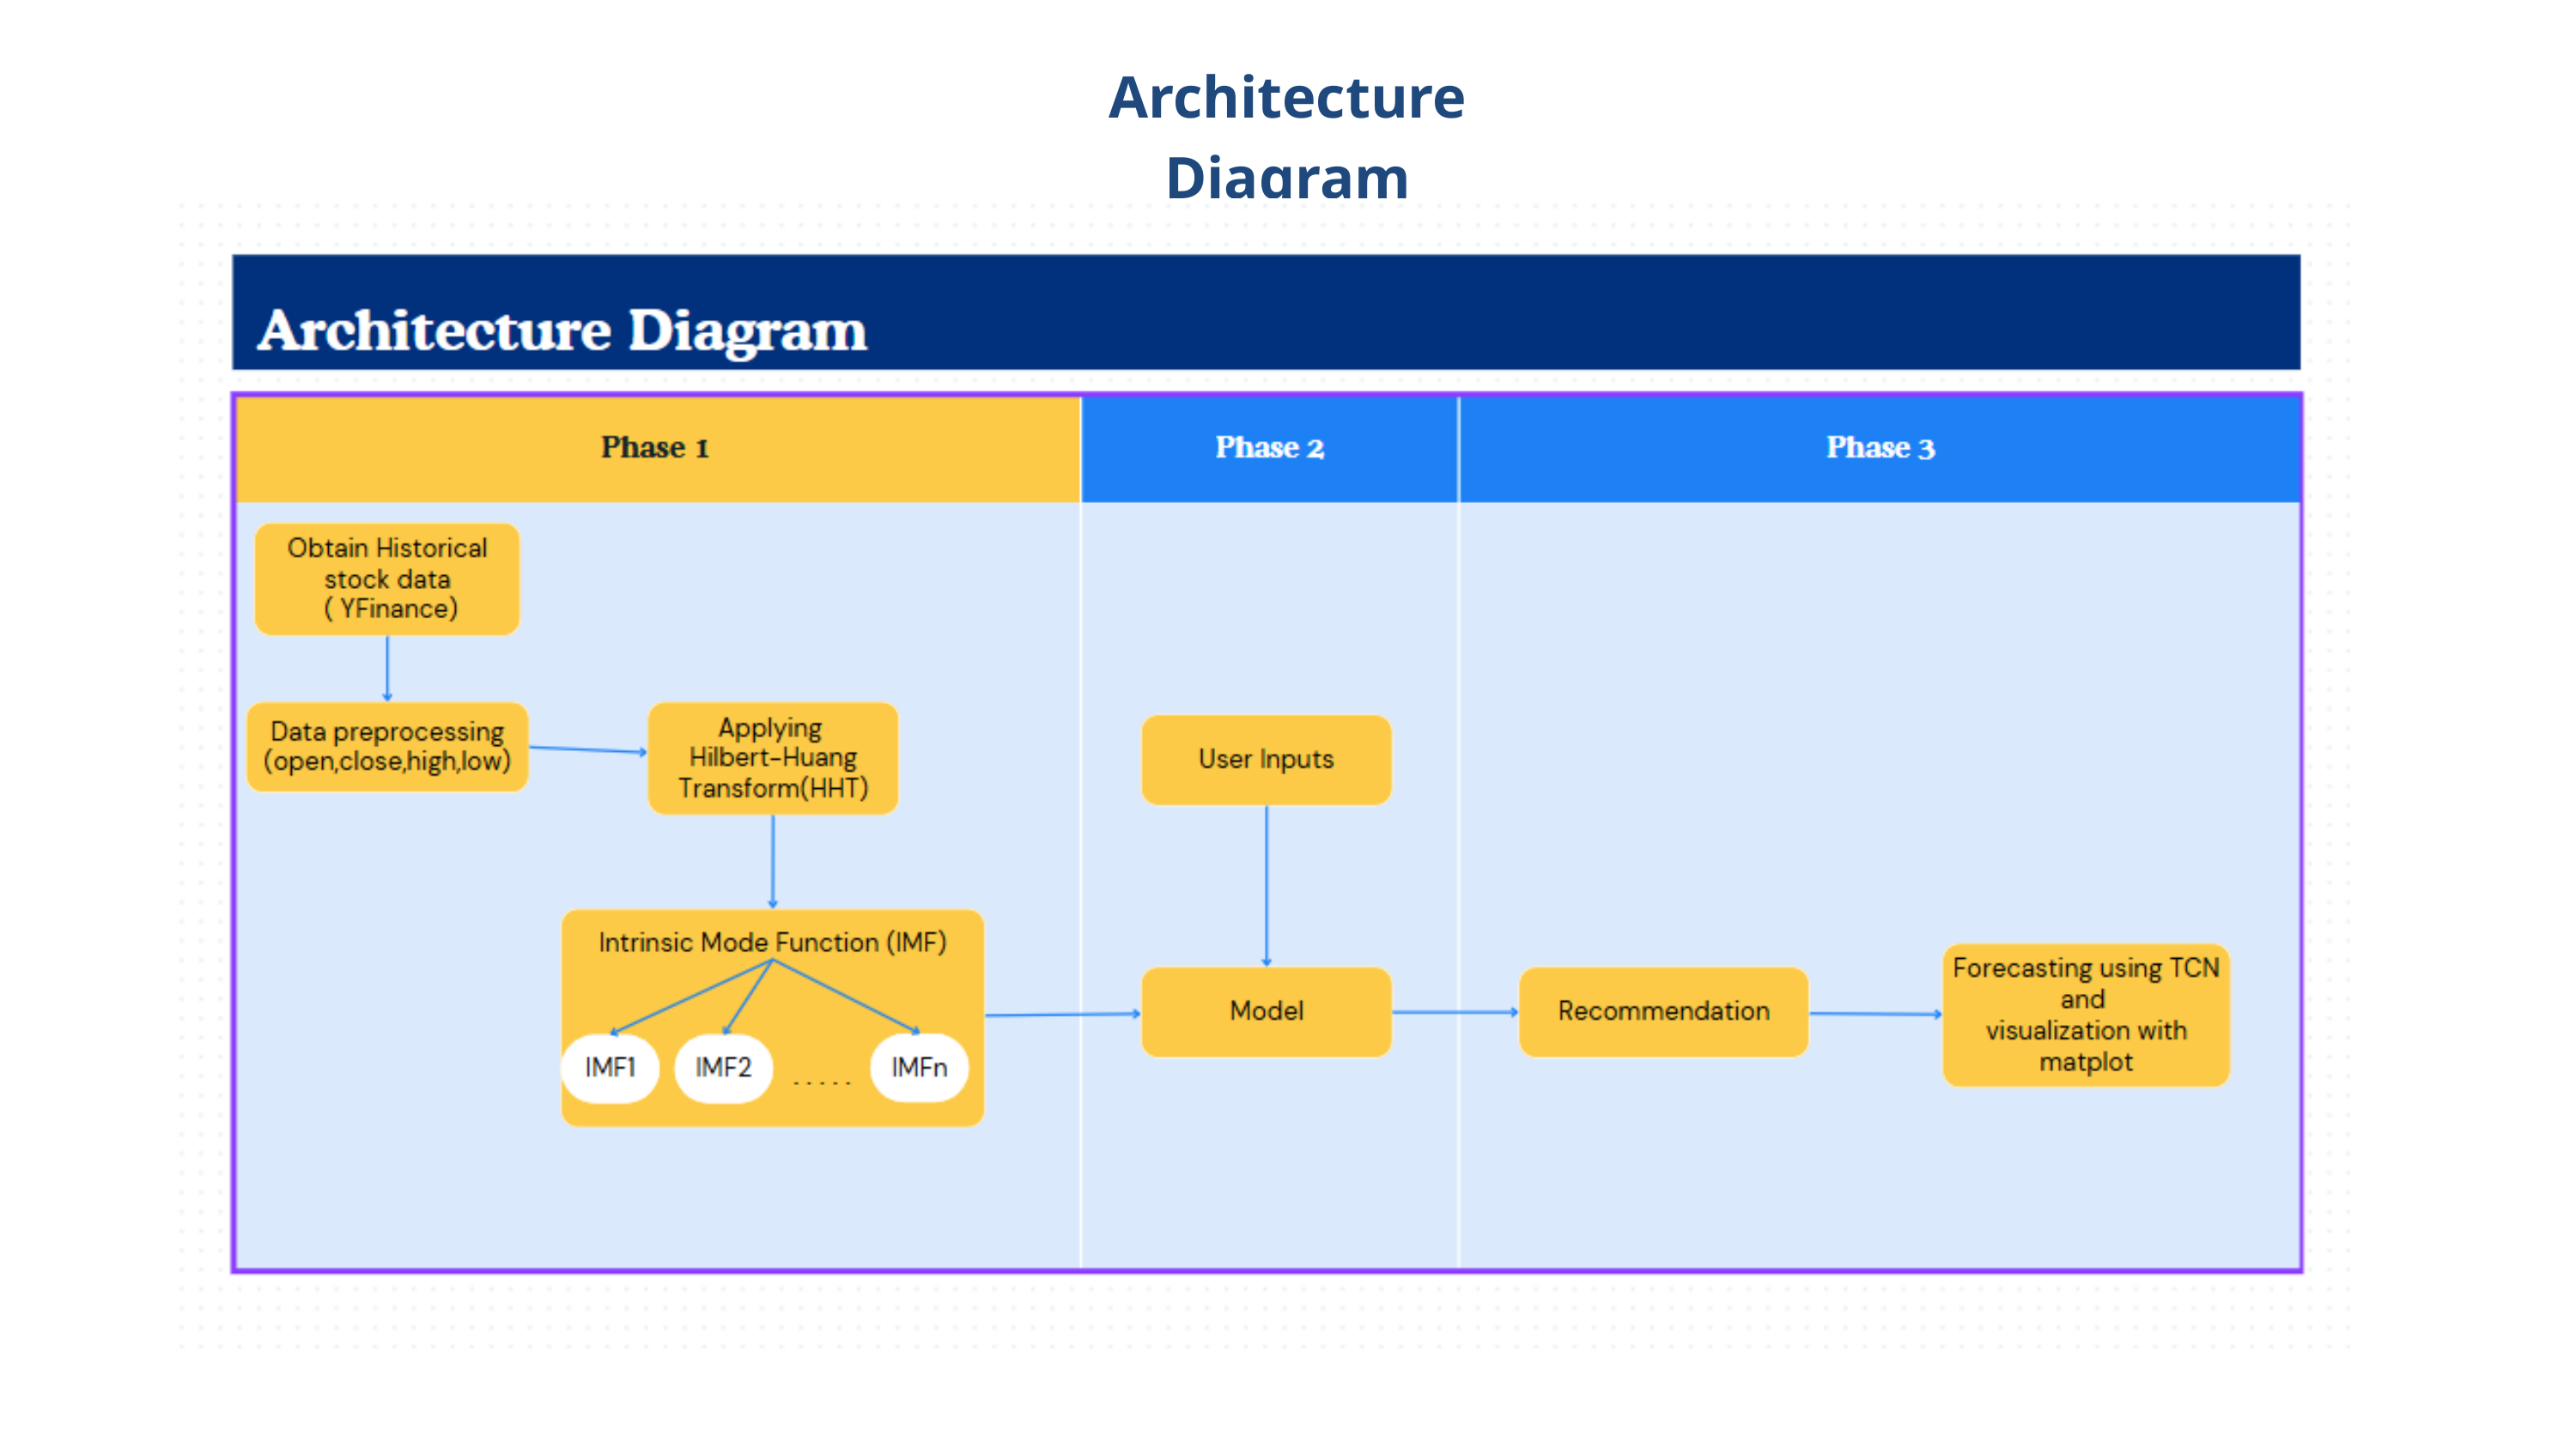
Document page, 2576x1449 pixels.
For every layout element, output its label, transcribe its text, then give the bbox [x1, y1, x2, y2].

text_box Architecture Diagram [986, 49, 1590, 196]
picture [171, 197, 2350, 1349]
